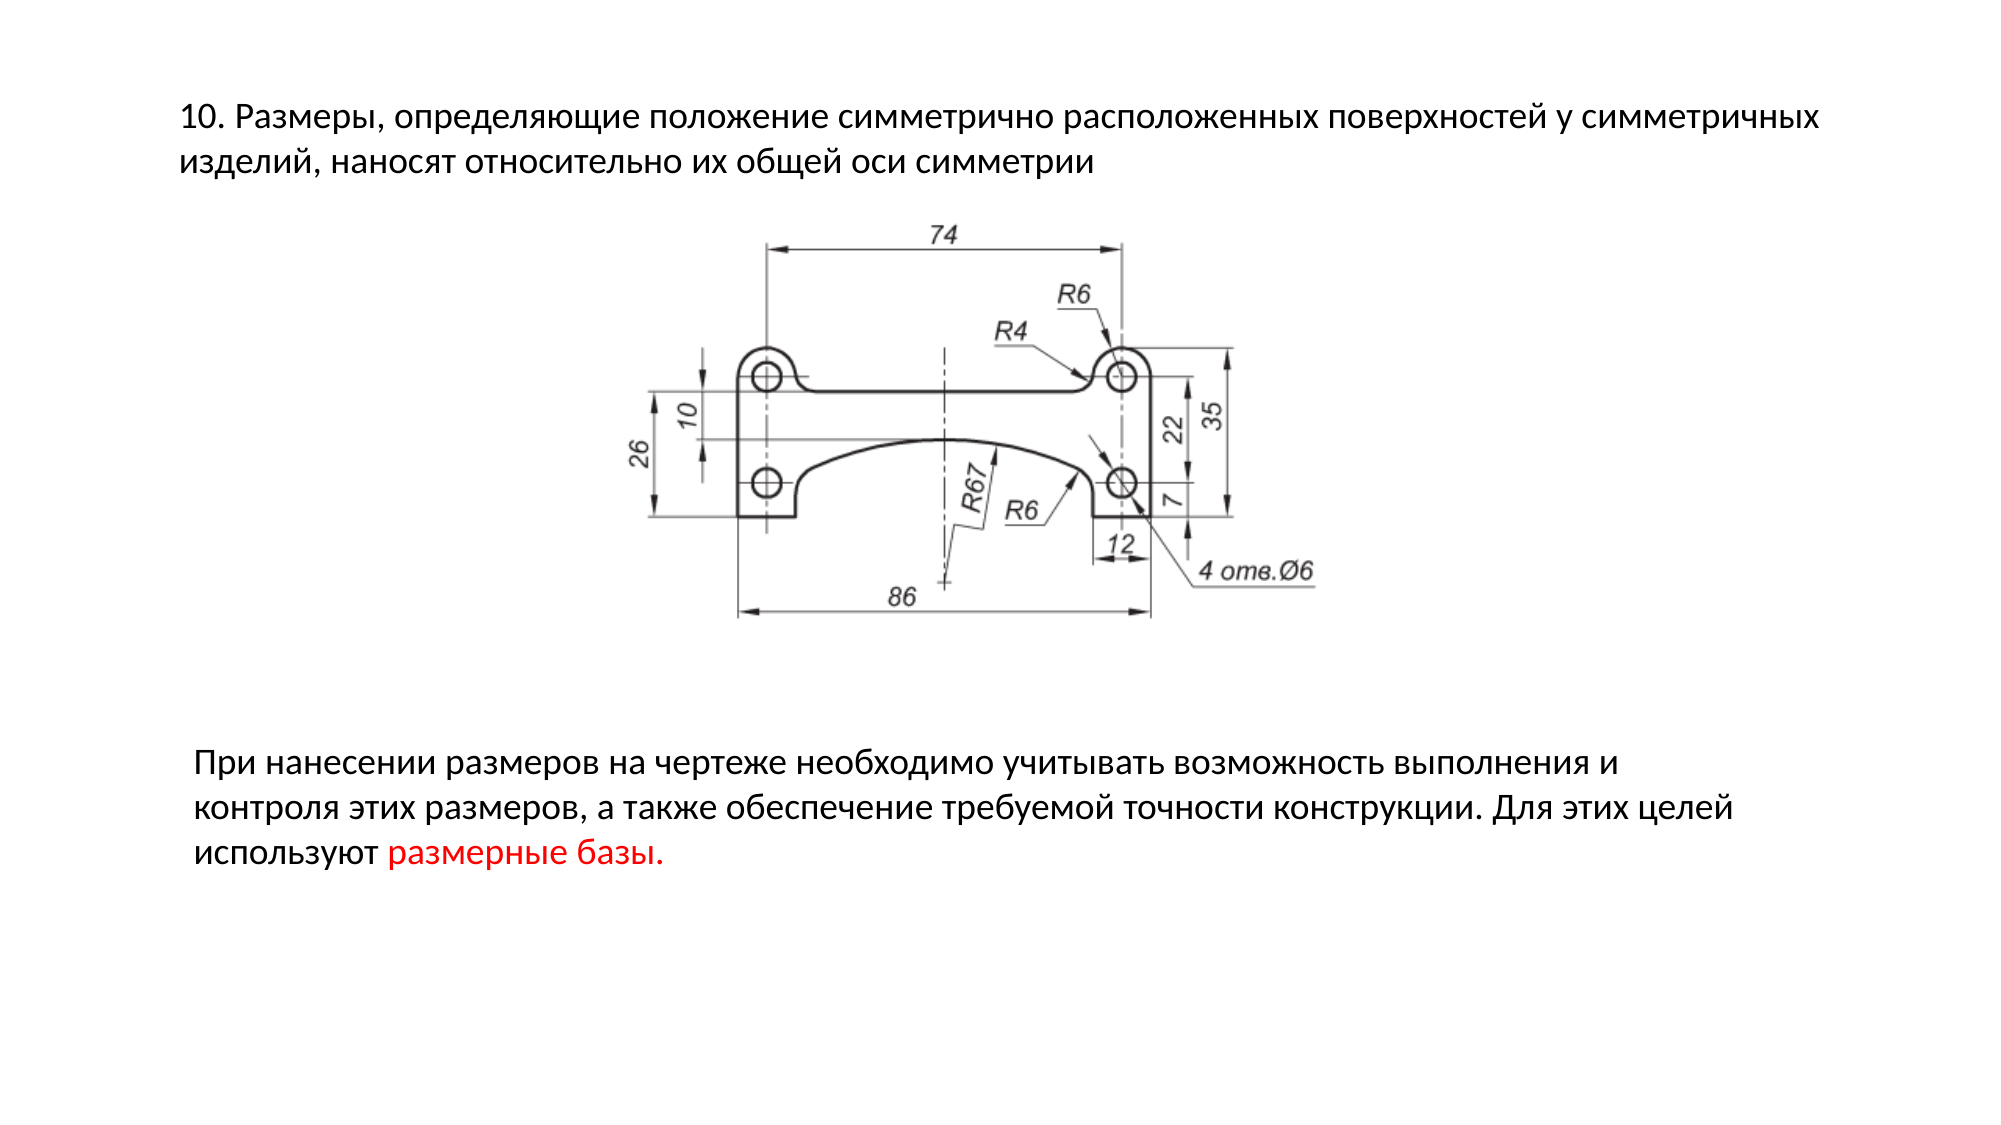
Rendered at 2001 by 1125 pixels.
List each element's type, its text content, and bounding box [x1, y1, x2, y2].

text_box 10. Размеры, определяющие положение симметрично расположенных поверхностей у симметричных изделий, наносят относительно их общей оси симметрии [163, 83, 1908, 188]
text_box При нанесении размеров на чертеже необходимо учитывать возможность выполнения и контроля этих размеров, а также обеспечение требуемой точности конструкции. Для этих целей используют размерные базы. [178, 730, 1771, 880]
picture [614, 213, 1335, 628]
